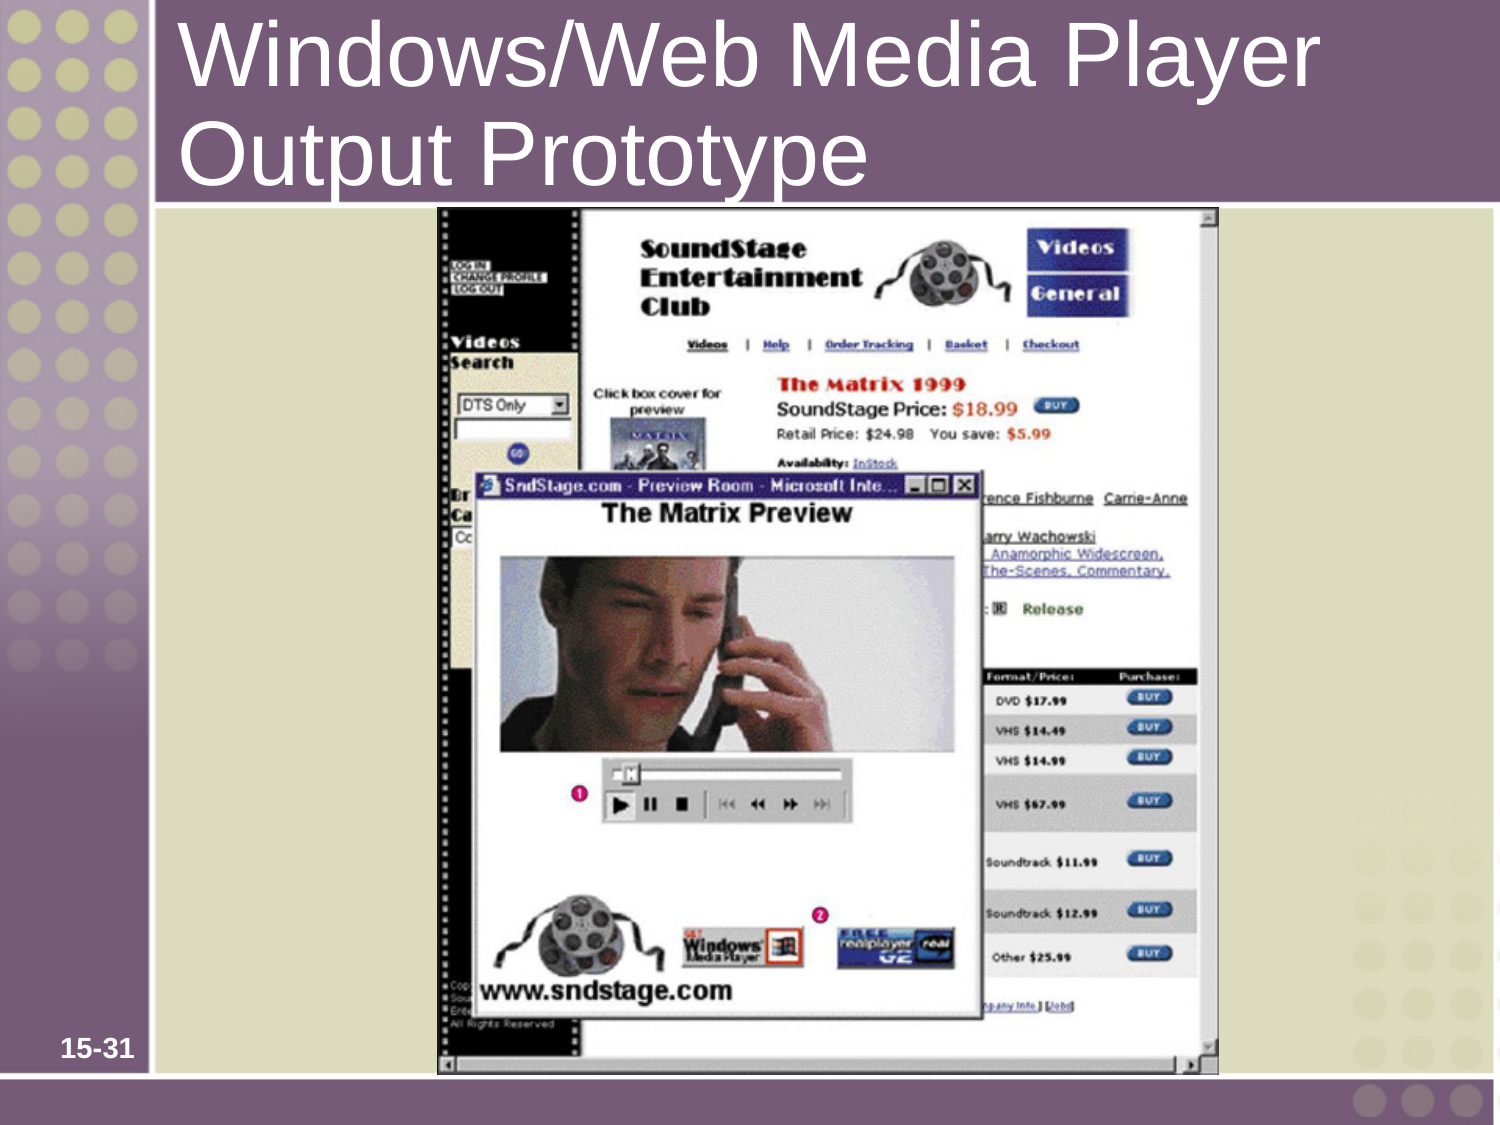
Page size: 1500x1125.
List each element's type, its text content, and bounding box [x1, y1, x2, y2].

title Windows/Web Media Player Output Prototype [162, 12, 1500, 201]
picture [0, 0, 1500, 1125]
slide_number 15-31 [0, 1021, 151, 1101]
